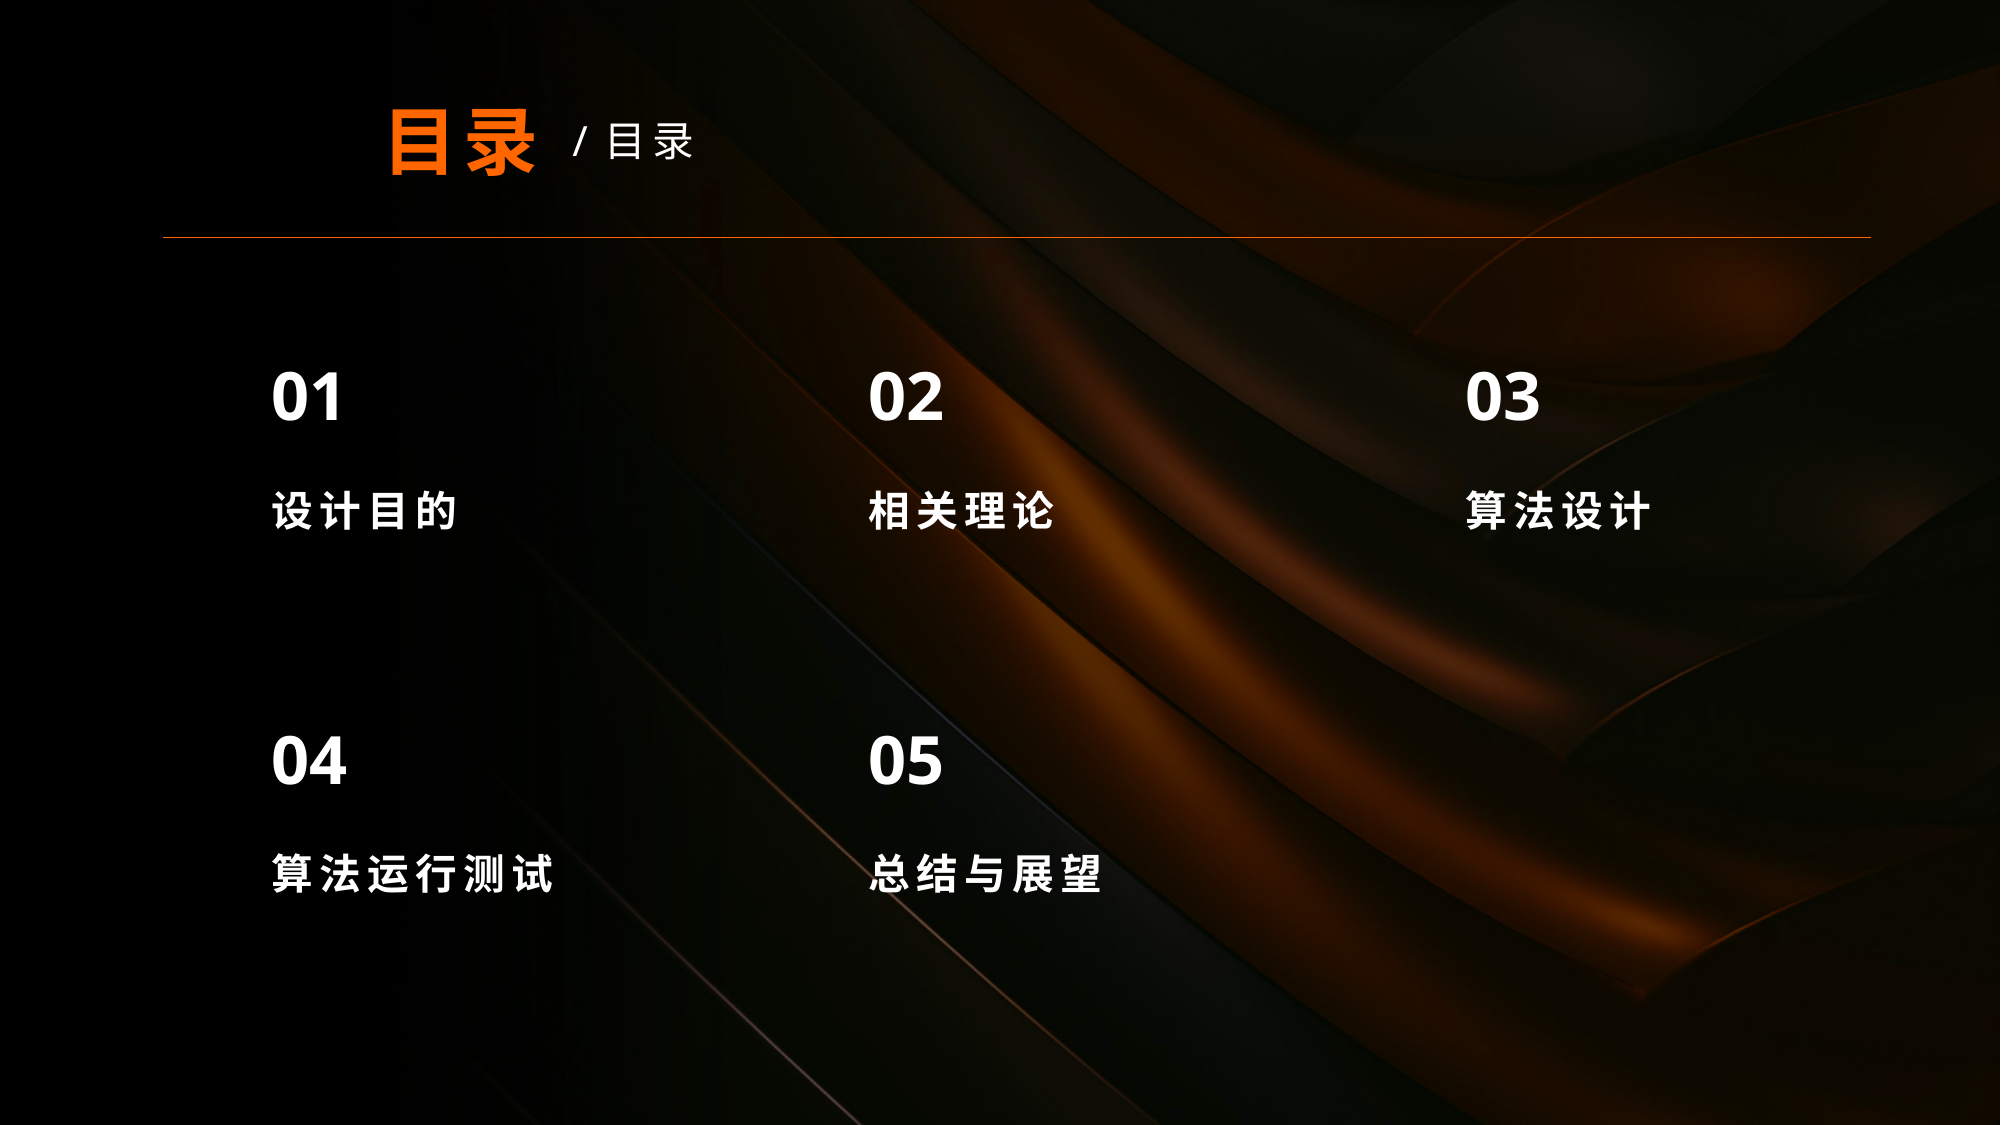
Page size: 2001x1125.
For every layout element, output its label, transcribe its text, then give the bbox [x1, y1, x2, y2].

text_box 03 [1465, 351, 1785, 435]
text_box 相关理论 [868, 484, 1188, 659]
text_box 总结与展望 [868, 847, 1188, 1023]
text_box 算法设计 [1465, 484, 1785, 659]
text_box 01 [271, 351, 591, 435]
title 目录 [28, 86, 539, 193]
list /目录 [572, 102, 1019, 177]
text_box 02 [868, 351, 1188, 435]
text_box 04 [271, 714, 591, 798]
text_box 设计目的 [271, 484, 591, 659]
text_box 05 [868, 714, 1188, 798]
text_box 算法运行测试 [271, 847, 591, 1023]
picture [0, 0, 2000, 1125]
